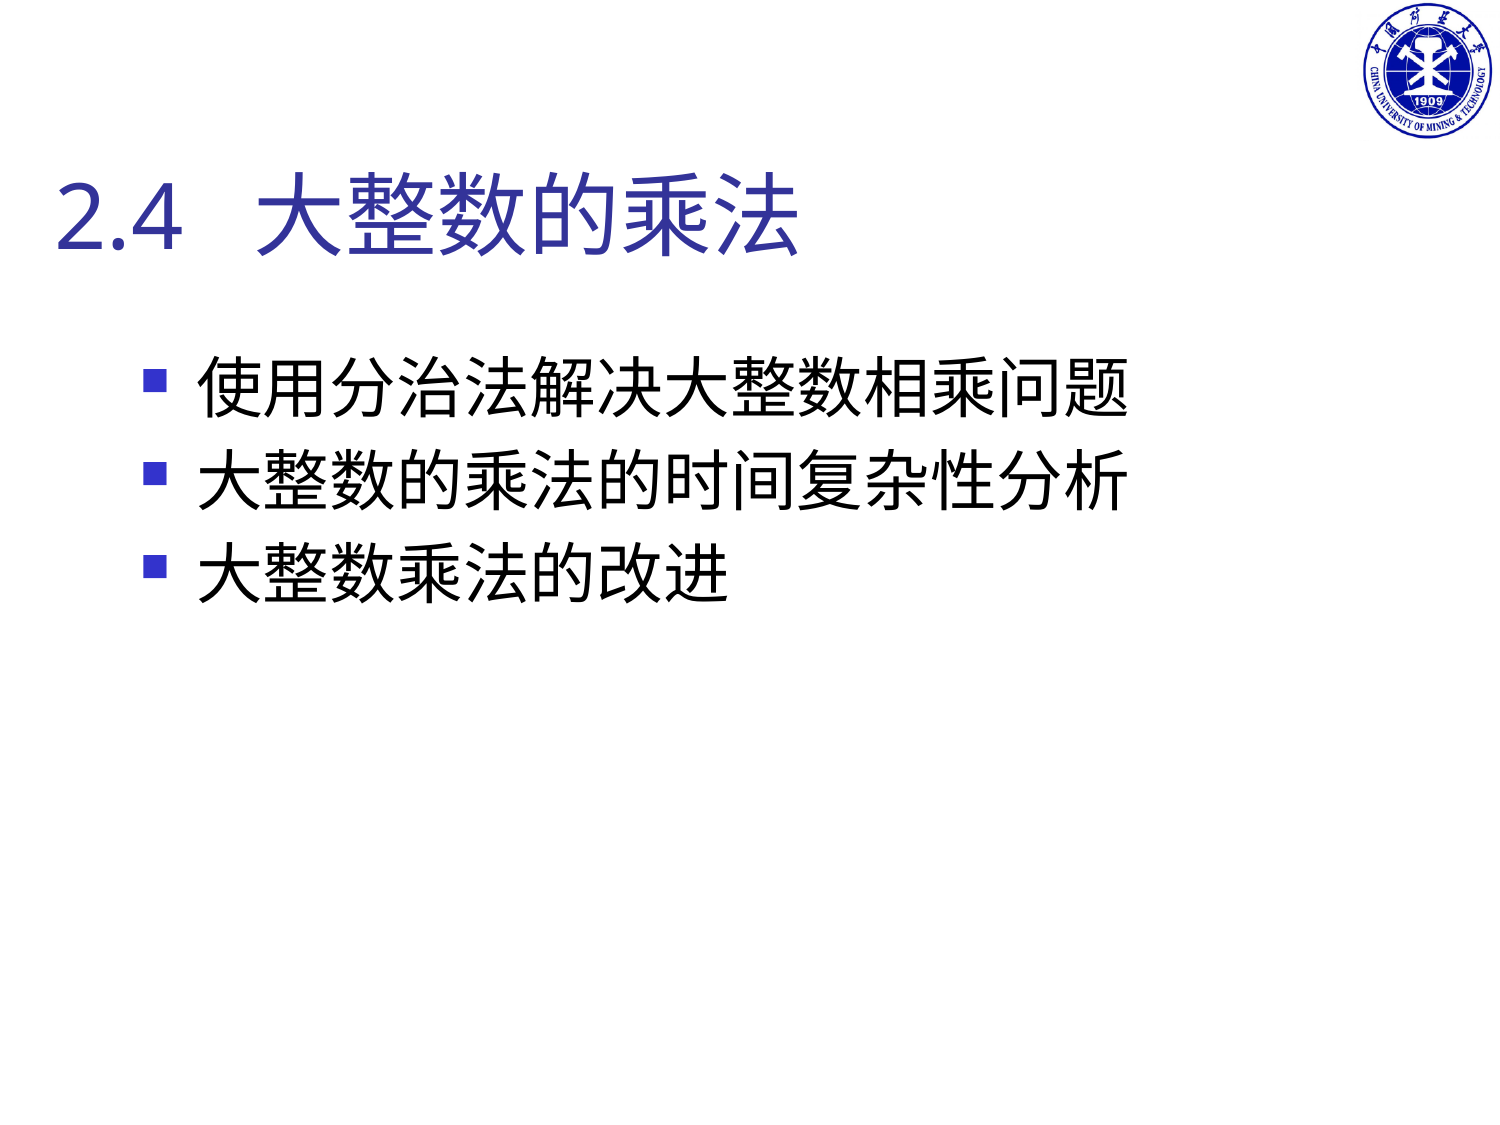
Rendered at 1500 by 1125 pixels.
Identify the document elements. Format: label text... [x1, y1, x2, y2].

list 使用分治法解决大整数相乘问题 大整数的乘法的时间复杂性分析 大整数乘法的改进 [125, 338, 1382, 1014]
picture [1355, 0, 1500, 141]
title 2.4 大整数的乘法 [39, 35, 1468, 275]
